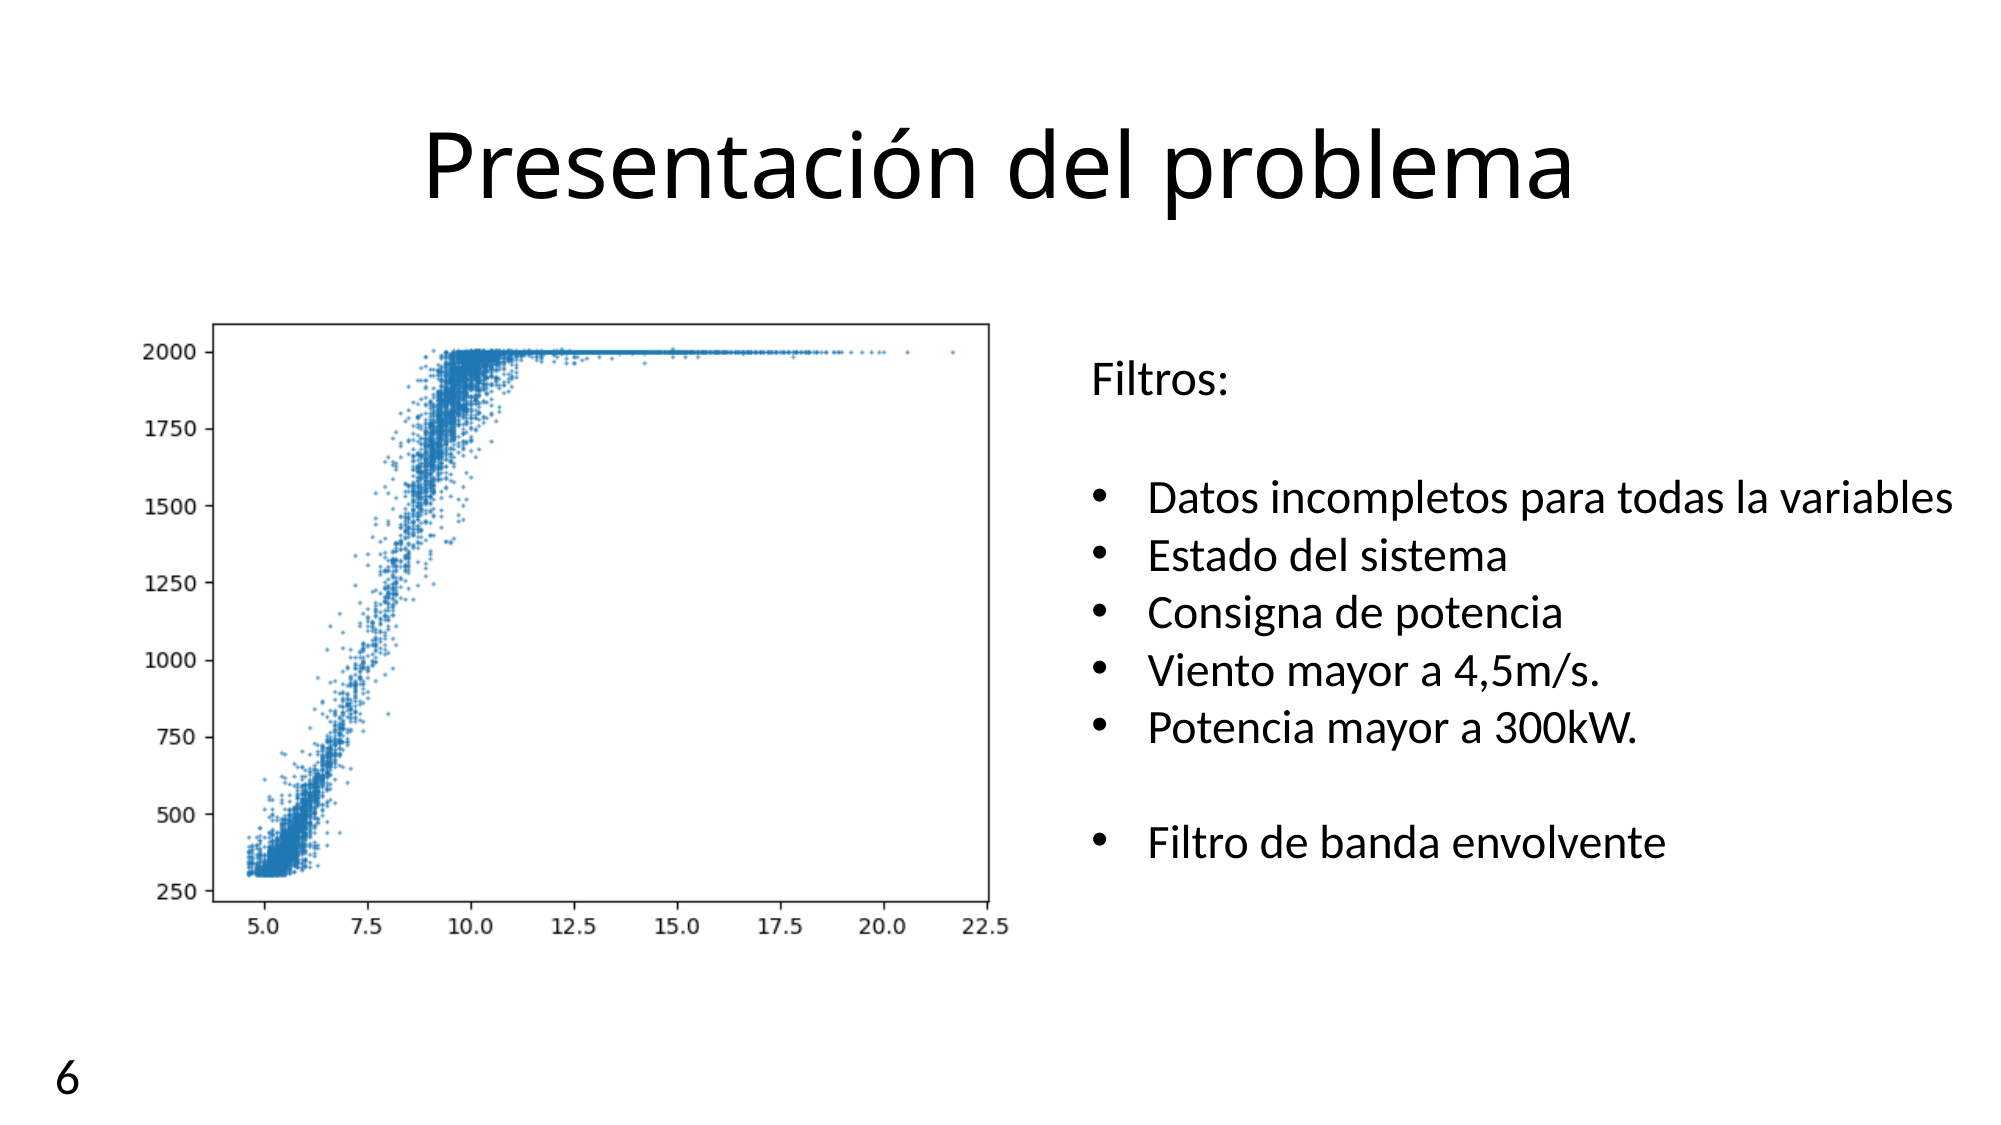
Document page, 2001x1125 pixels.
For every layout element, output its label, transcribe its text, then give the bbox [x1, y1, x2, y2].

text_box 6 [40, 1037, 138, 1112]
text_box Filtros: Datos incompletos para todas la variables Estado del sistema Consigna de potencia Viento mayor a 4,5m/s. Potencia mayor a 300kW. Filtro de banda envolvente [1076, 338, 2000, 876]
title Presentación del problema [137, 59, 1863, 278]
picture [101, 277, 1046, 960]
